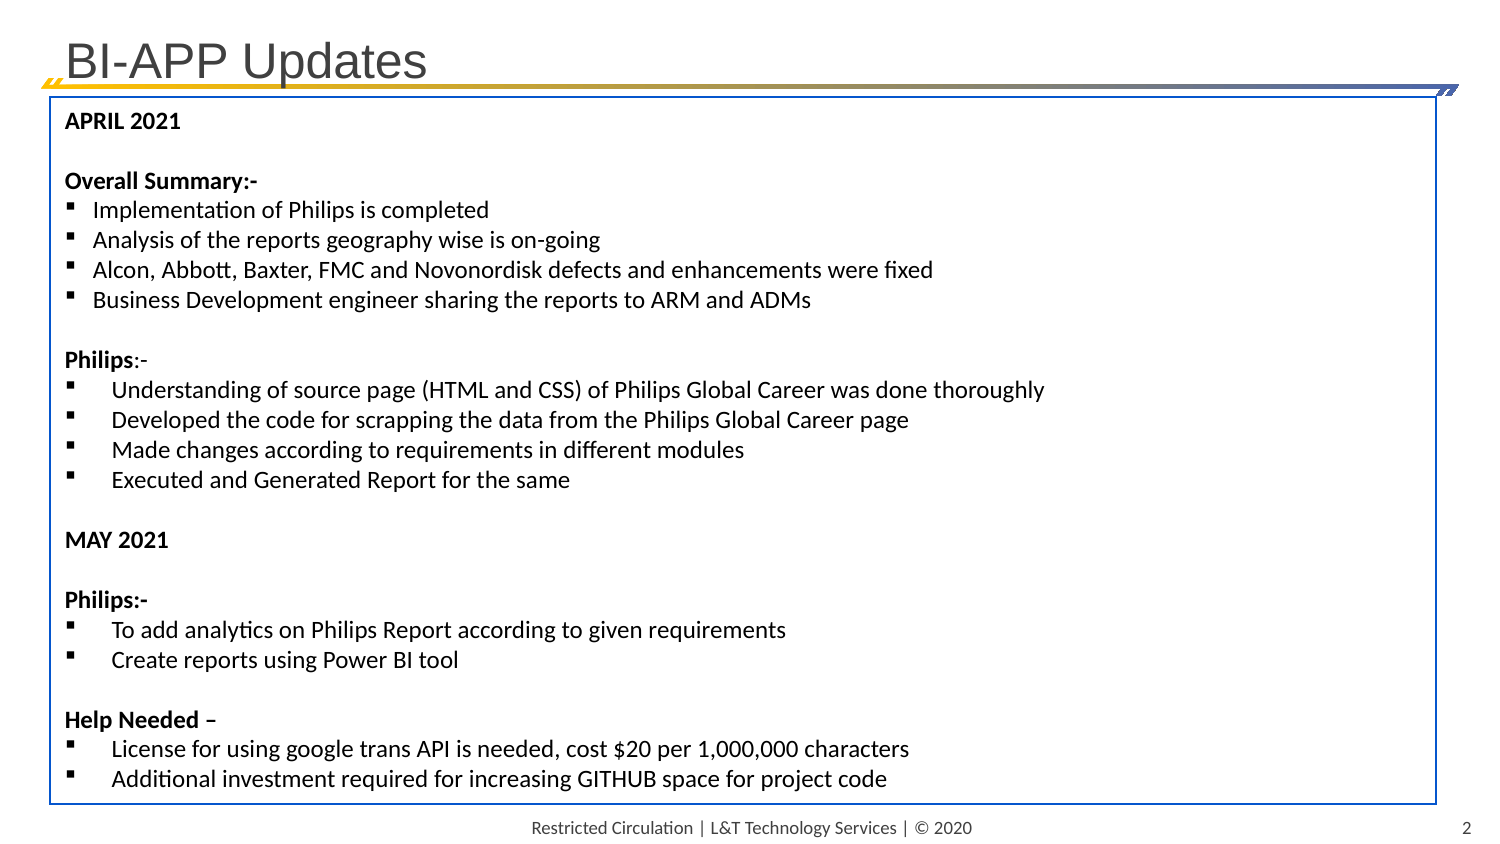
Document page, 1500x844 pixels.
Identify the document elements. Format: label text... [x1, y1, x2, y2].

title BI-APP Updates [50, 13, 1450, 97]
text_box APRIL 2021 Overall Summary:- Implementation of Philips is completed Analysis of the reports geography wise is on-going Alcon, Abbott, Baxter, FMC and Novonordisk defects and enhancements were fixed Business Development engineer sharing the reports to ARM and ADMs Philips:- Understanding of source page (HTML and CSS) of Philips Global Career was done thoroughly Developed the code for scrapping the data from the Philips Global Career page Made changes according to requirements in different modules Executed and Generated Report for the same MAY 2021 Philips:- To add analytics on Philips Report according to given requirements Create reports using Power BI tool Help Needed – License for using google trans API is needed, cost $20 per 1,000,000 characters Additional investment required for increasing GITHUB space for project code [49, 96, 1437, 805]
